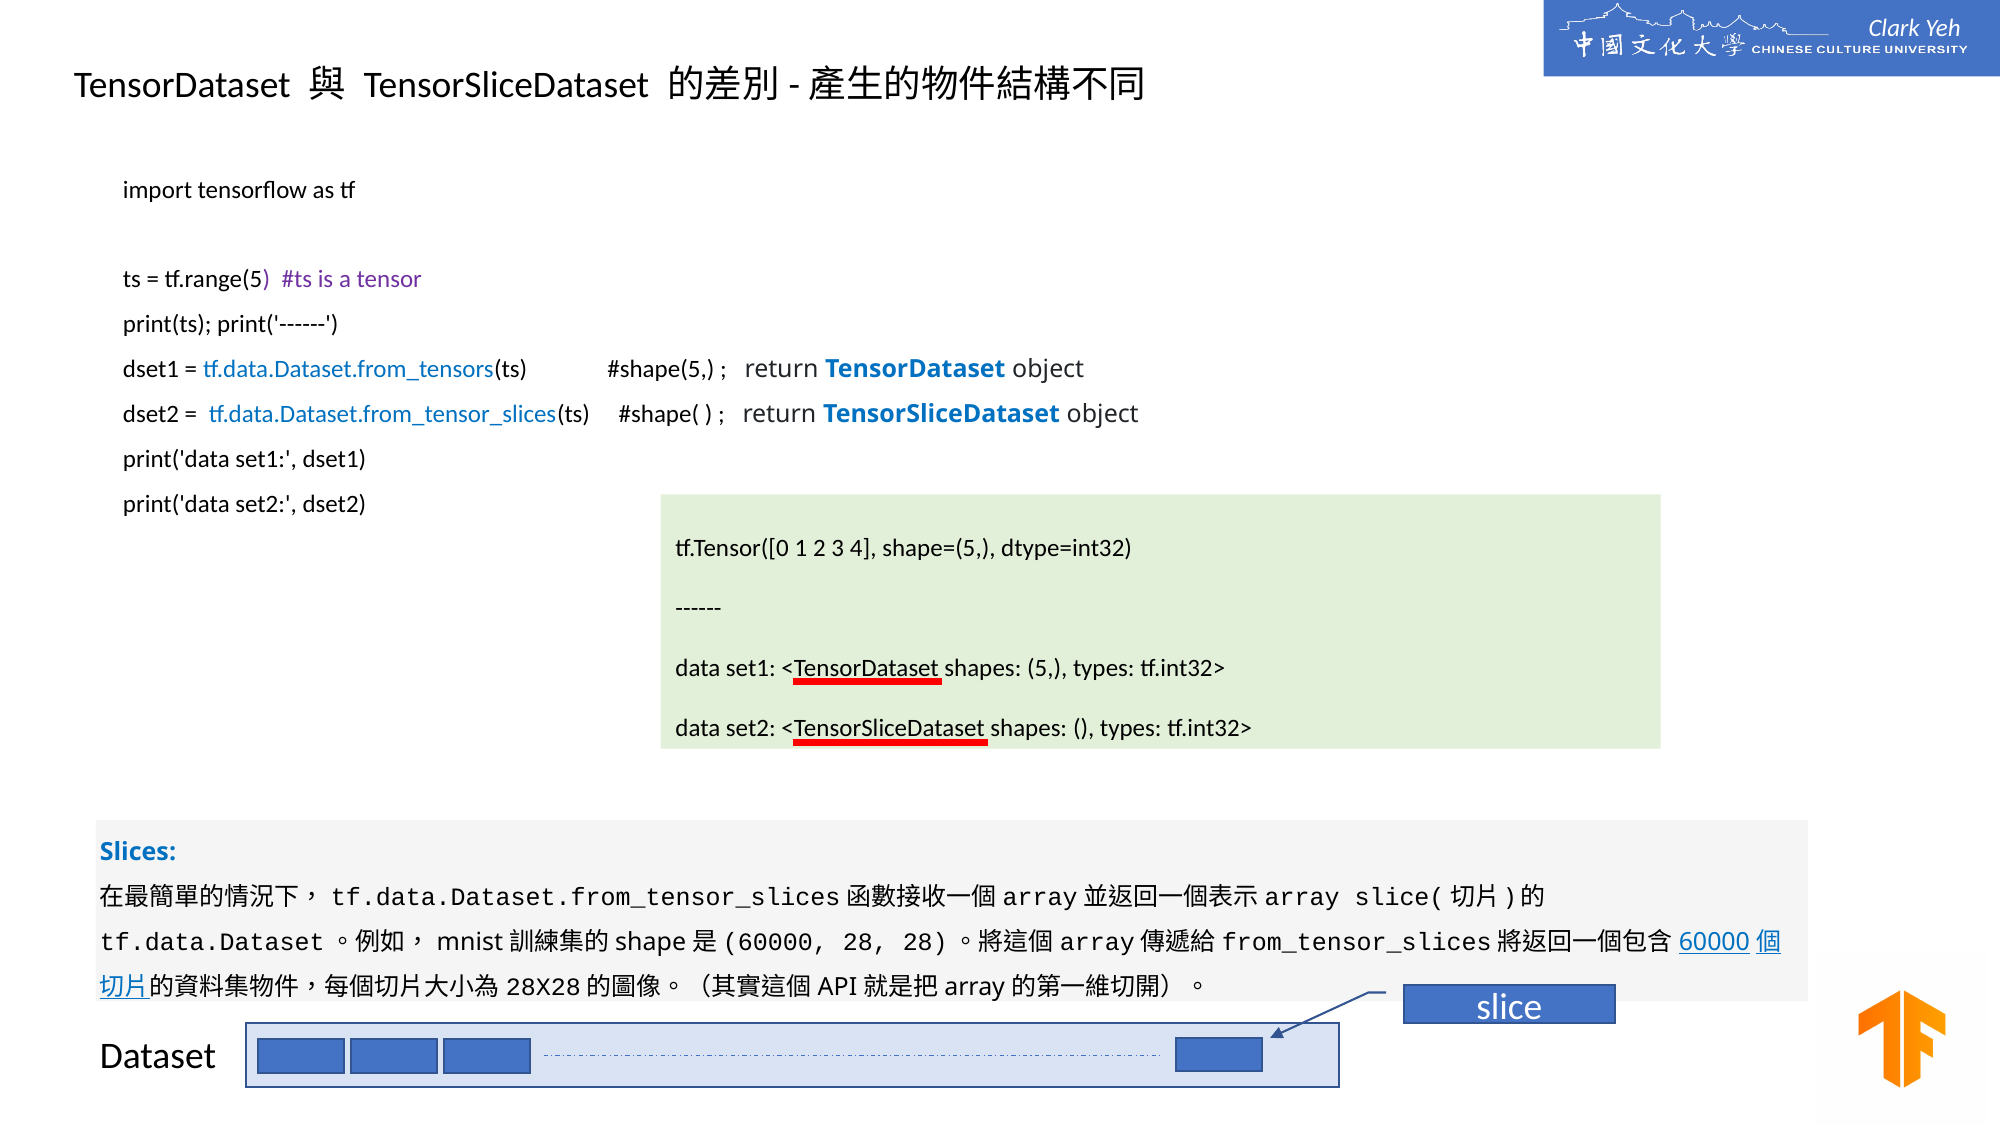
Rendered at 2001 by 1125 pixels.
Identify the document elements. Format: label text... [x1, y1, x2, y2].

text_box Dataset [85, 1024, 232, 1084]
text_box slice [1403, 984, 1616, 1024]
text_box import tensorflow as tf ts = tf.range(5) #ts is a tensor print(ts); print('------') dset1 = tf.data.Dataset.from_tensors(ts) #shape(5,) ; return TensorDataset object dset2 = tf.data.Dataset.from_tensor_slices(ts) #shape( ) ; return TensorSliceDataset object print('data set1:', dset1) print('data set2:', dset2) [108, 150, 1298, 525]
text_box slice [1270, 991, 1387, 1039]
text_box [245, 1022, 1340, 1088]
text_box [257, 1038, 345, 1074]
text_box [443, 1038, 531, 1074]
text_box TensorDataset 與 TensorSliceDataset 的差別-產生的物件結構不同 [59, 52, 1162, 112]
picture [1816, 953, 1988, 1125]
picture [1558, 3, 1968, 60]
text_box [1175, 1037, 1263, 1072]
text_box [350, 1038, 438, 1074]
text_box tf.Tensor([0 1 2 3 4], shape=(5,), dtype=int32) ------ data set1: <TensorDataset shapes: (5,), types: tf.int32> data set2: <TensorSliceDataset shapes: (), types: tf.int32> [660, 494, 1661, 749]
text_box Slices: 在最簡單的情況下，tf.data.Dataset.from_tensor_slices函數接收一個array並返回一個表示array slice(切片)的tf.data.Dataset。例如，mnist訓練集的shape是(60000, 28, 28)。將這個array傳遞給from_tensor_slices將返回一個包含60000個切片的資料集物件，每個切片大小為28X28的圖像。（其實這個API就是把array的第一維切開）。 [95, 820, 1808, 1002]
